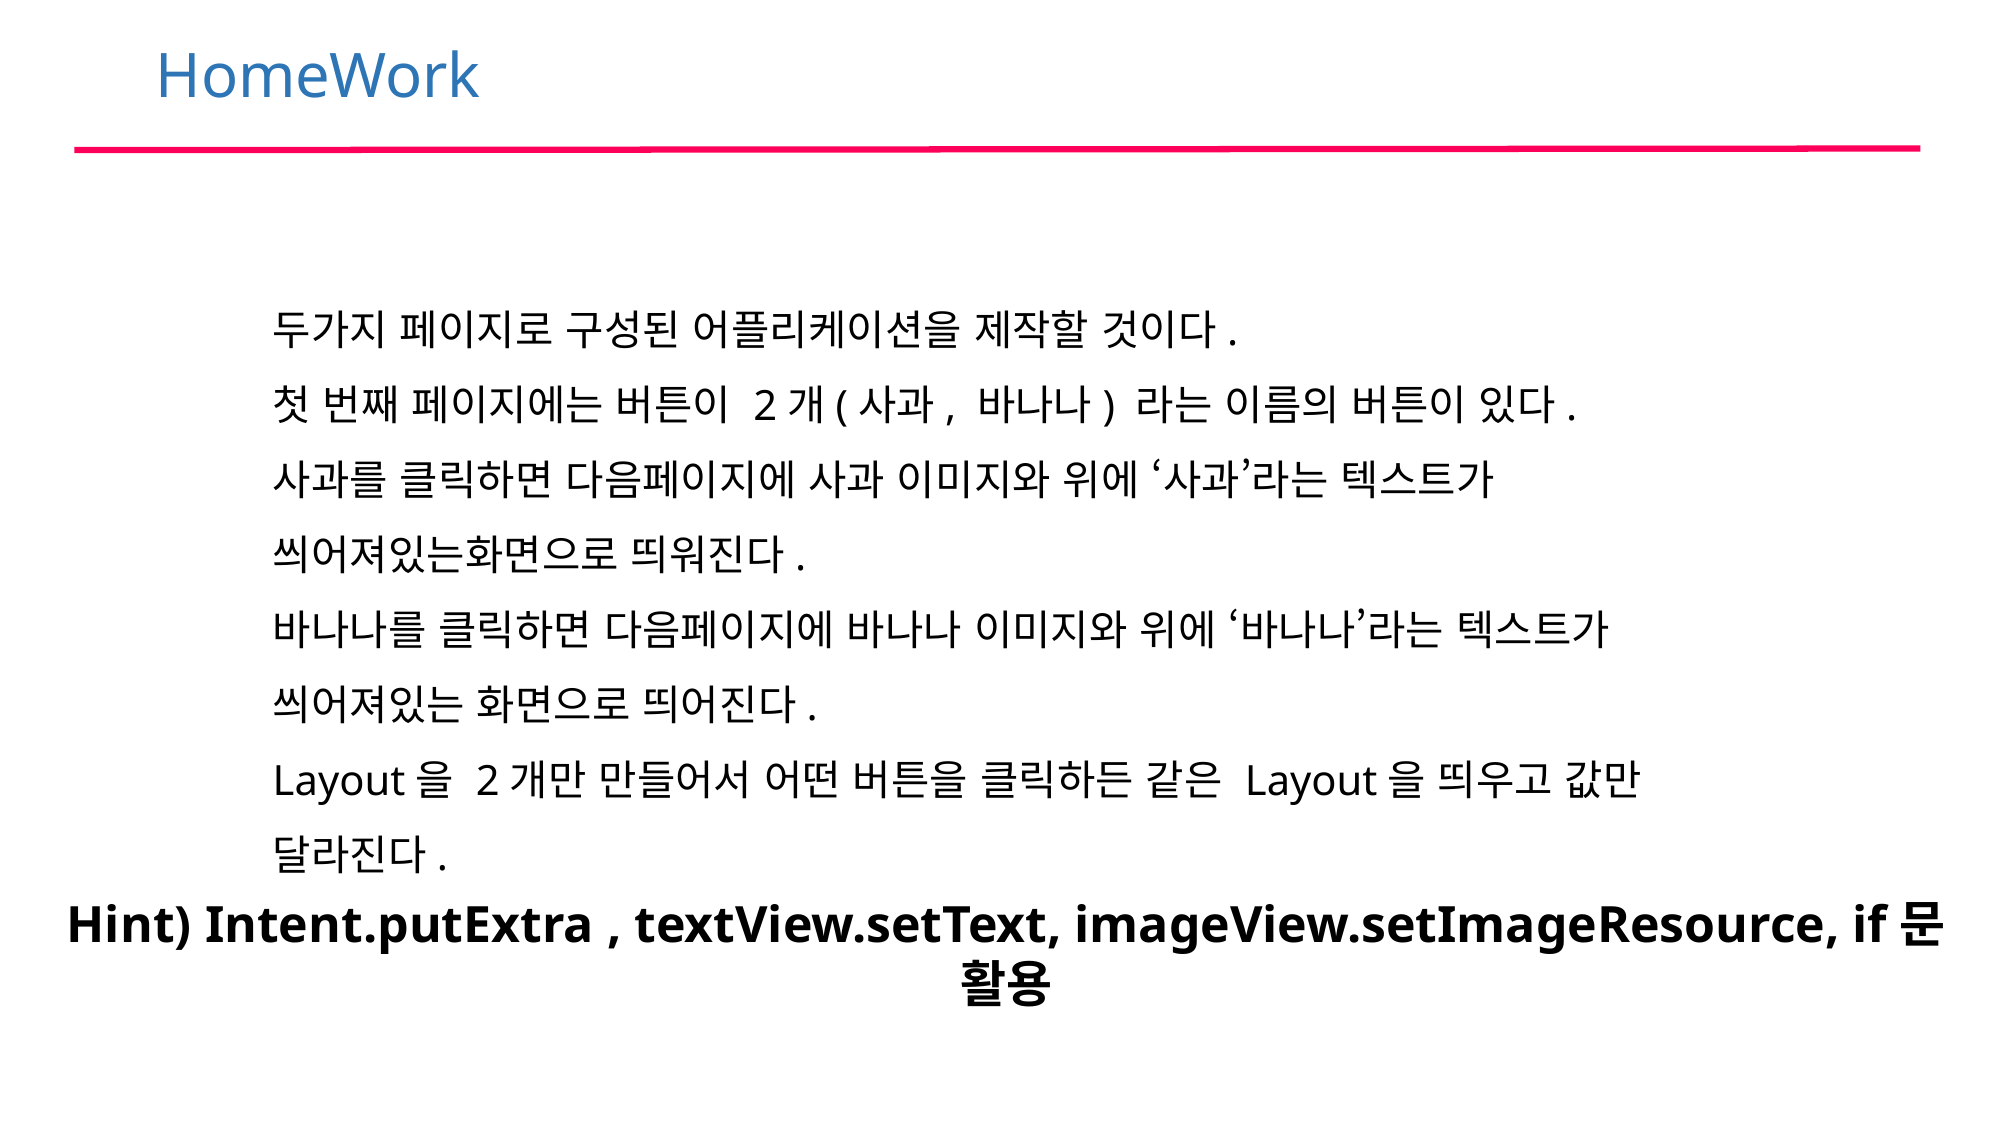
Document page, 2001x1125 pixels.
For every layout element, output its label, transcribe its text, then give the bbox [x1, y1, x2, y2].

text_box HomeWork [140, 28, 1487, 118]
text_box [77, 0, 1923, 151]
text_box Hint) Intent.putExtra , textView.setText, imageView.setImageResource, if문 활용 [30, 885, 1982, 1021]
text_box 두가지 페이지로 구성된 어플리케이션을 제작할 것이다. 첫 번째 페이지에는 버튼이 2개(사과, 바나나) 라는 이름의 버튼이 있다. 사과를 클릭하면 다음페이지에 사과 이미지와 위에 ‘사과’라는 텍스트가 씌어져있는화면으로 띄워진다. 바나나를 클릭하면 다음페이지에 바나나 이미지와 위에 ‘바나나’라는 텍스트가 씌어져있는 화면으로 띄어진다. Layout을 2개만 만들어서 어떤 버튼을 클릭하든 같은 Layout을 띄우고 값만 달라진다. [258, 271, 1755, 885]
